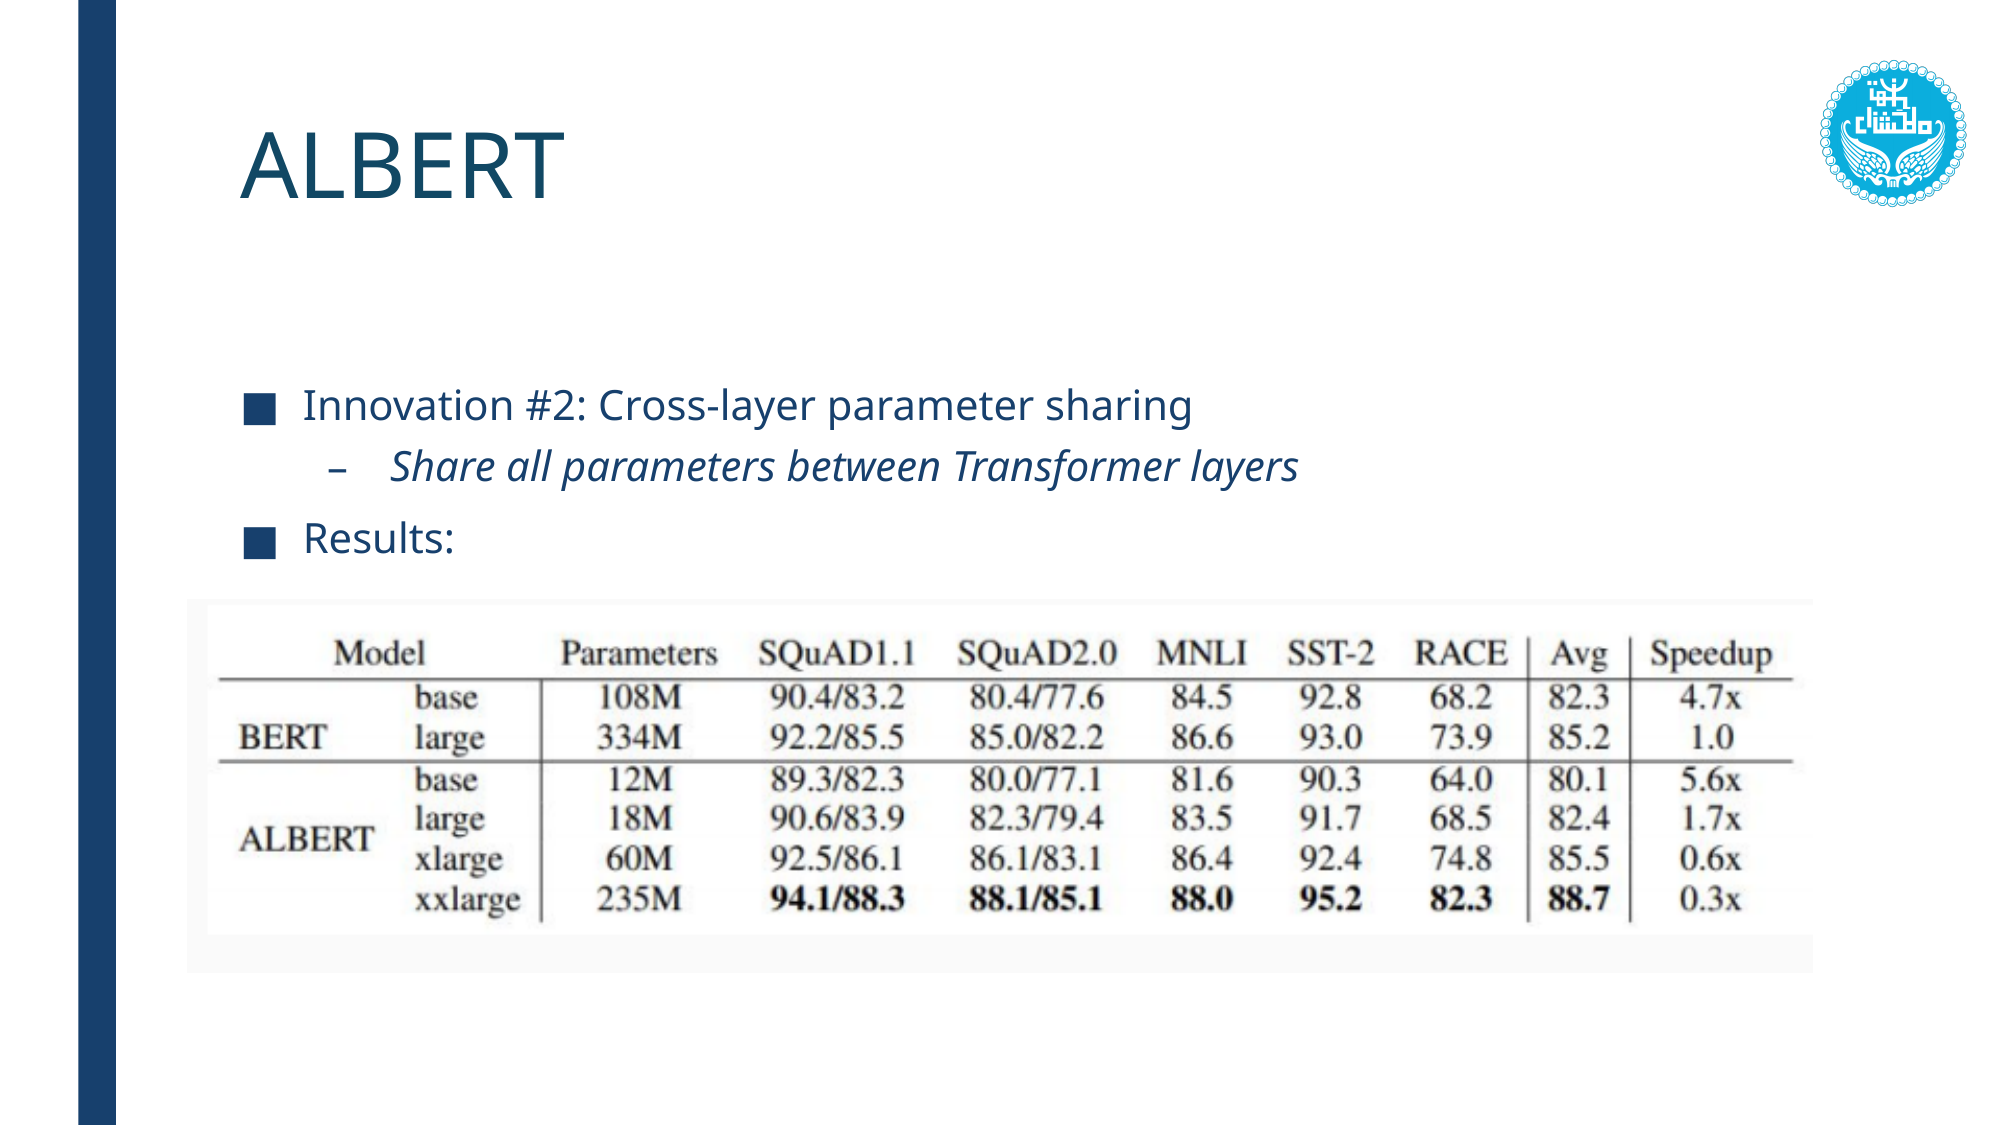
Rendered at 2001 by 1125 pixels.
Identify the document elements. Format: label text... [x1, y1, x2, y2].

list Innovation #2: Cross-layer parameter sharing Share all parameters between Transformer layers Results: [225, 375, 1800, 599]
picture [187, 599, 1813, 973]
title ALBERT [225, 112, 1800, 357]
picture [1819, 58, 1968, 208]
